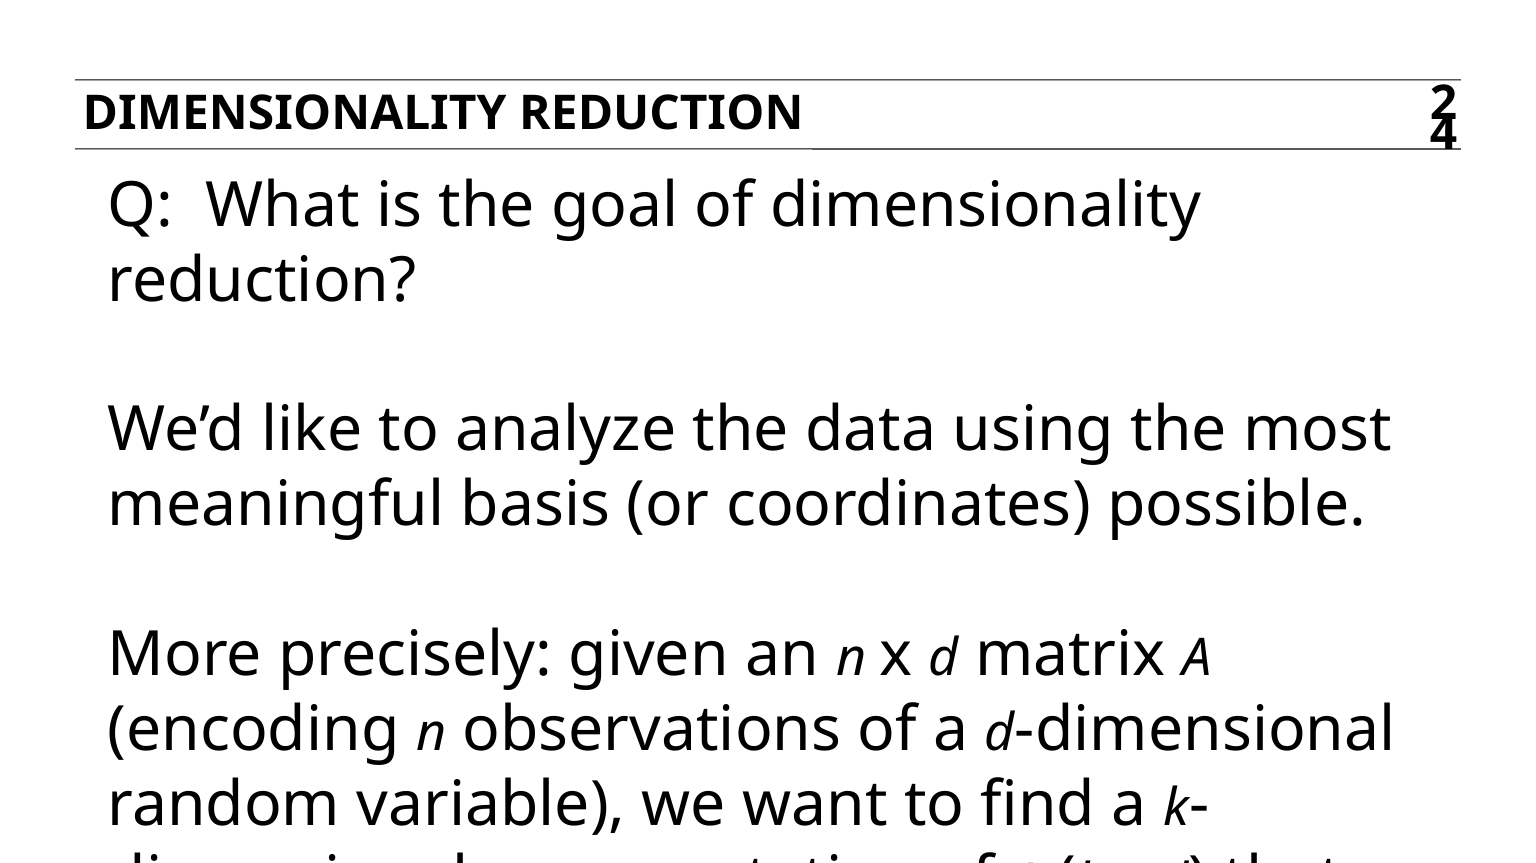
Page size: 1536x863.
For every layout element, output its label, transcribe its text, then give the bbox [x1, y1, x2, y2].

text_box Q: What is the goal of dimensionality reduction? We’d like to analyze the data using the most meaningful basis (or coordinates) possible. More precisely: given an n x d matrix A (encoding n observations of a d-dimensional random variable), we want to find a k-dimensional representation of A (k < d) that captures the information in the original data, according to some criterion. [92, 156, 1468, 863]
slide_number 24 [1419, 86, 1461, 138]
list Dimensionality reduction [67, 81, 1118, 132]
